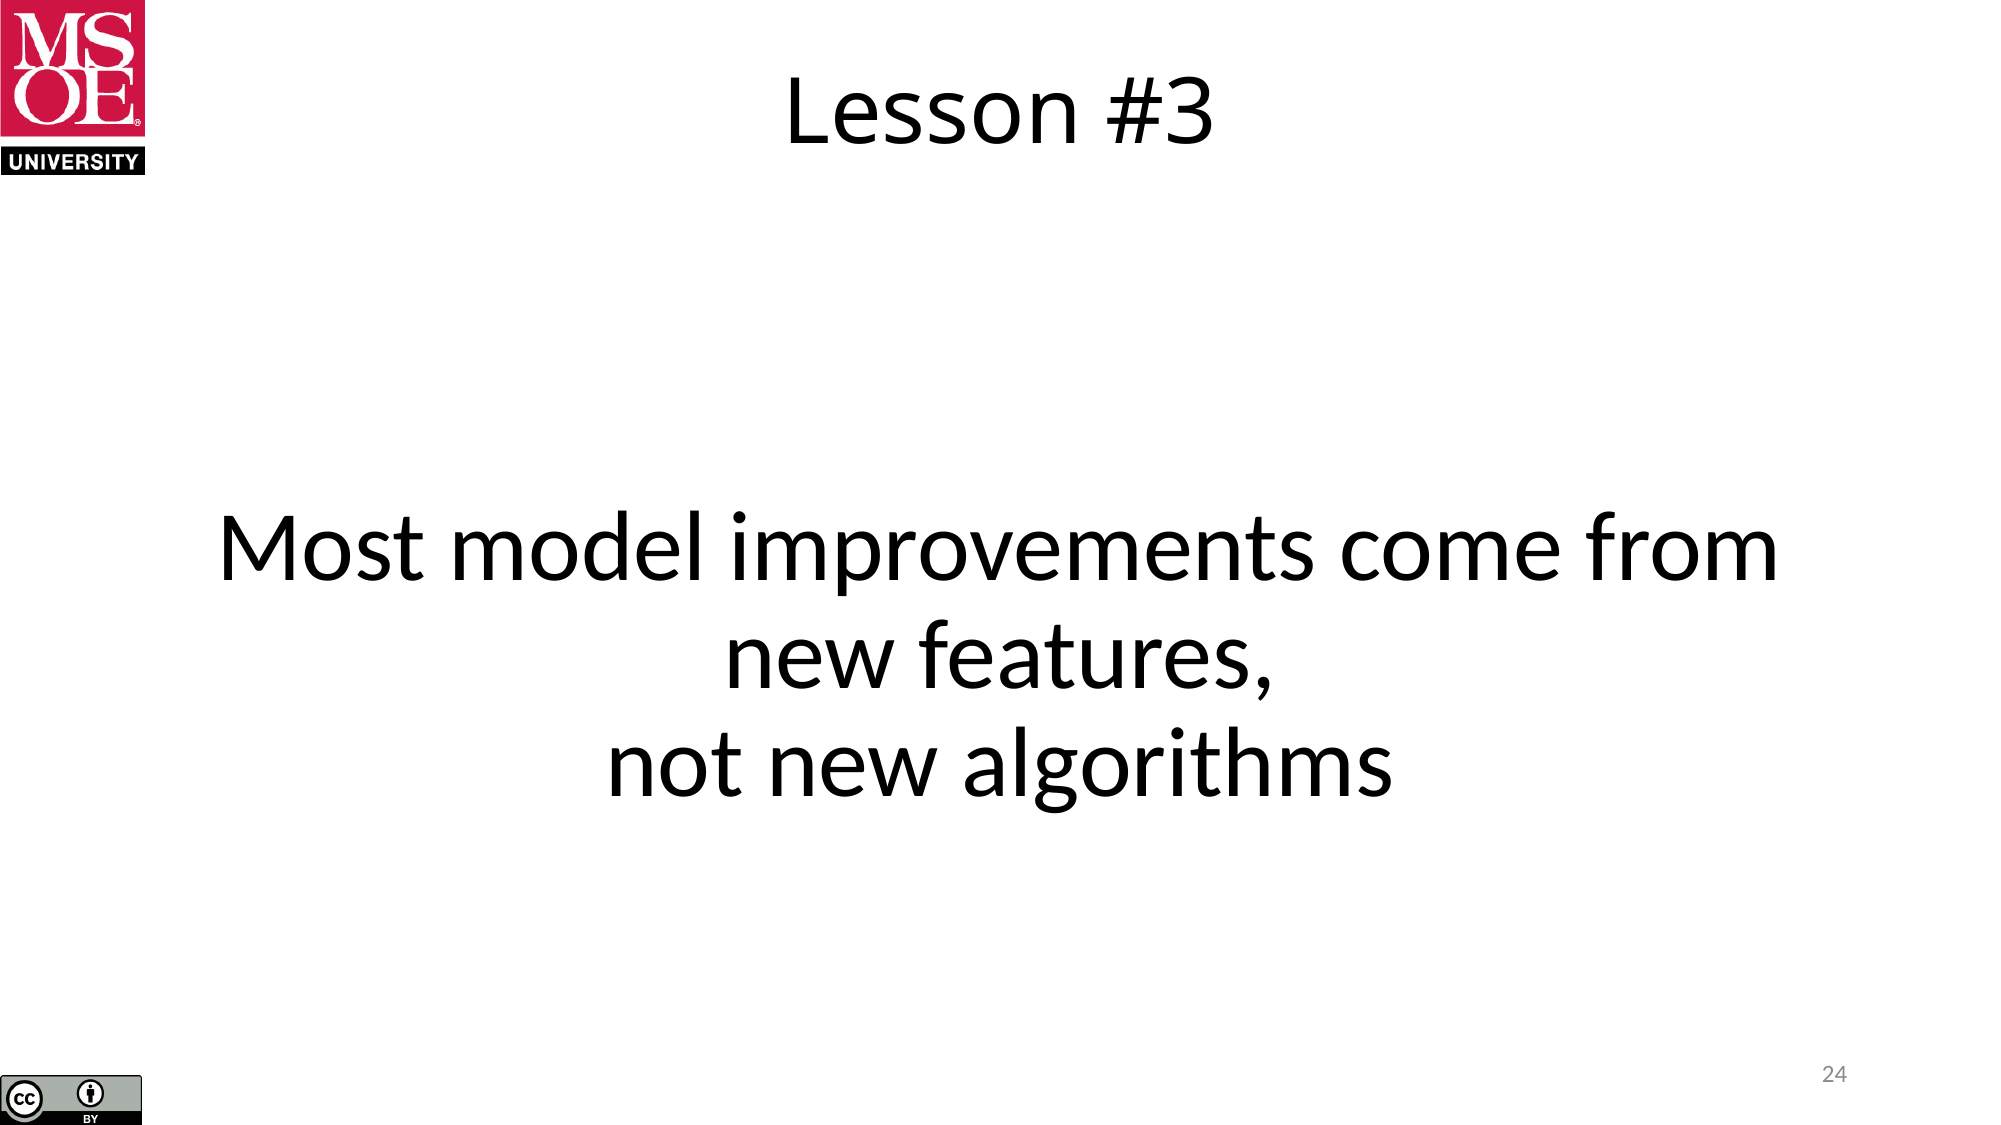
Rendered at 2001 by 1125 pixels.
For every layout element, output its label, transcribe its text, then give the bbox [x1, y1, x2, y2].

title Lesson #3 [137, 59, 1863, 278]
list Most model improvements come from new features, not new algorithms [137, 299, 1863, 1014]
slide_number 24 [1412, 1042, 1863, 1103]
picture [0, 1075, 142, 1125]
picture [0, 0, 145, 175]
